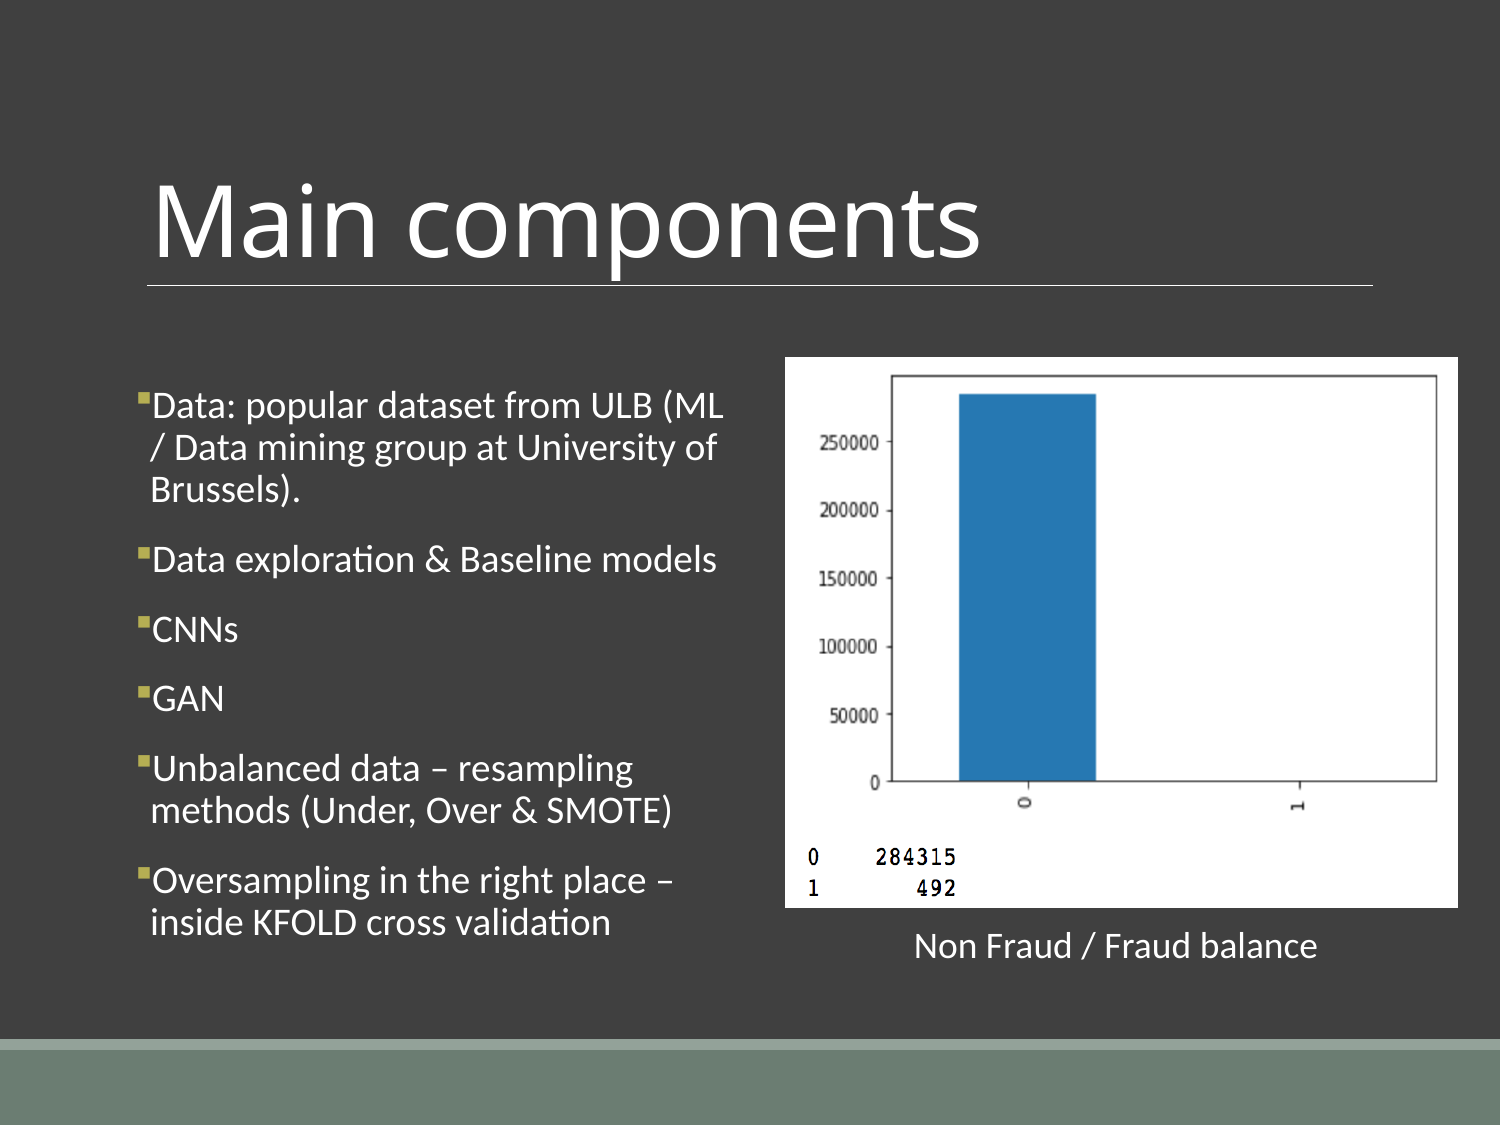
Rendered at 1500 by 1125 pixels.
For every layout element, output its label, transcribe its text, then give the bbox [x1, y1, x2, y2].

title Main components [135, 47, 1373, 285]
text_box Non Fraud / Fraud balance [899, 916, 1344, 974]
list Data: popular dataset from ULB (ML / Data mining group at University of Brussels). Data exploration & Baseline models CNNs GAN Unbalanced data – resampling methods (Under, Over & SMOTE) Oversampling in the right place – inside KFOLD cross validation [135, 302, 731, 963]
picture [784, 357, 1458, 909]
